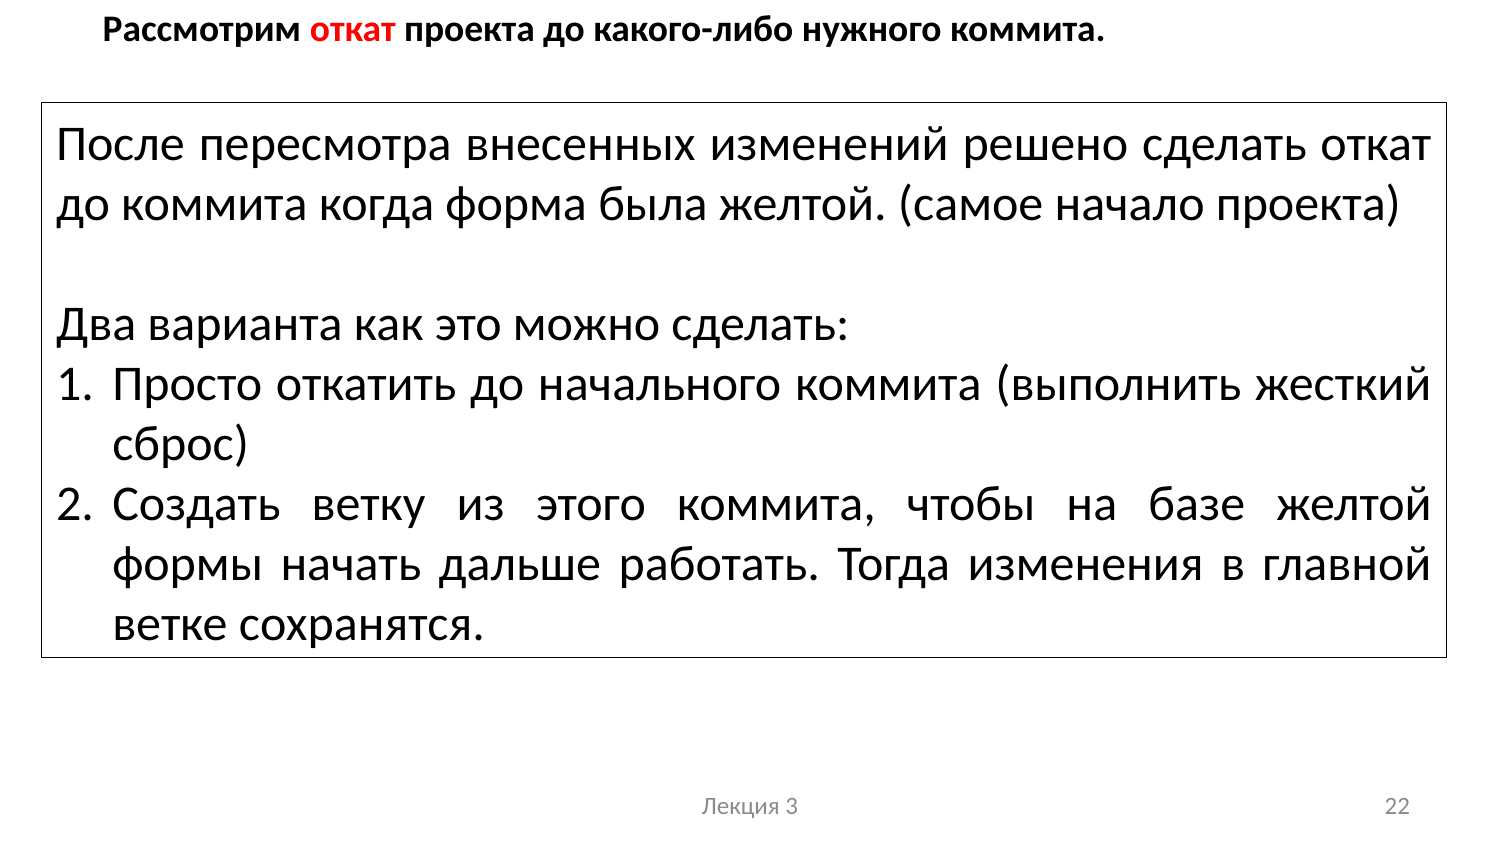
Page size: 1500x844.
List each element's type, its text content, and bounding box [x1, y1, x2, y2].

slide_number 22 [1074, 782, 1425, 827]
footer Лекция 3 [512, 782, 988, 827]
text_box Рассмотрим откат проекта до какого-либо нужного коммита. [87, 0, 1122, 57]
text_box После пересмотра внесенных изменений решено сделать откат до коммита когда форма была желтой. (самое начало проекта) Два варианта как это можно сделать: Просто откатить до начального коммита (выполнить жесткий сброс) Создать ветку из этого коммита, чтобы на базе желтой формы начать дальше работать. Тогда изменения в главной ветке сохранятся. [41, 102, 1447, 658]
